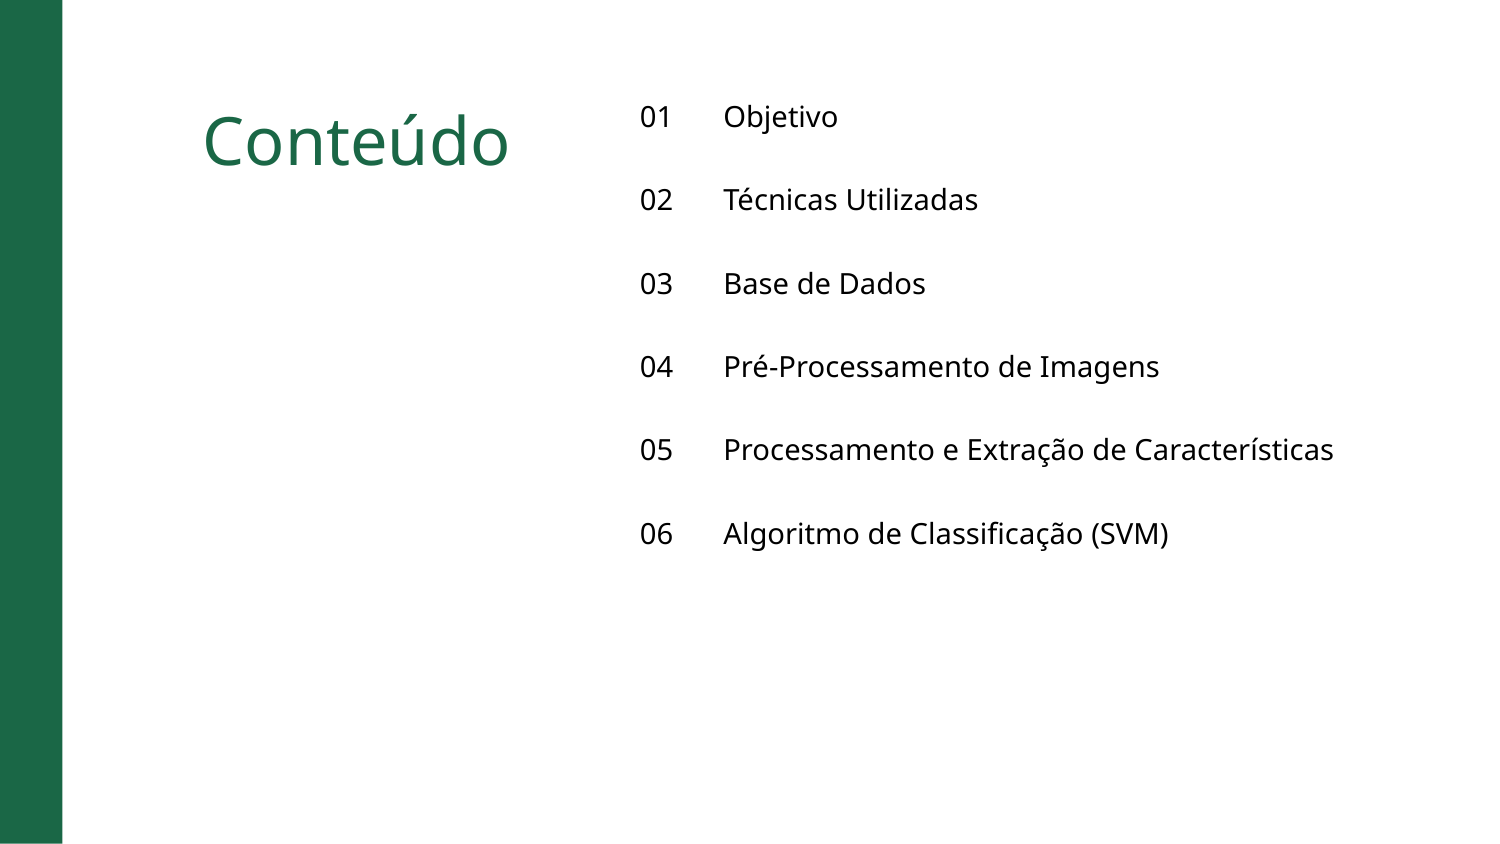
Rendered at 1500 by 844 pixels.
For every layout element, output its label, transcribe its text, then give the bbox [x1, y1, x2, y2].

text_box Base de Dados [708, 249, 1459, 333]
text_box Algoritmo de Classificação (SVM) [708, 500, 1459, 584]
text_box 03 [624, 249, 708, 333]
text_box Conteúdo [187, 83, 563, 167]
text_box Processamento e Extração de Características [708, 416, 1459, 500]
text_box 06 [624, 500, 708, 584]
text_box 02 [624, 166, 708, 249]
text_box 04 [624, 333, 708, 416]
text_box 01 [624, 83, 708, 166]
text_box Objetivo [708, 83, 1459, 166]
text_box [0, 0, 63, 844]
text_box Pré-Processamento de Imagens [708, 333, 1459, 416]
text_box Técnicas Utilizadas [708, 166, 1459, 249]
text_box 05 [624, 416, 708, 500]
